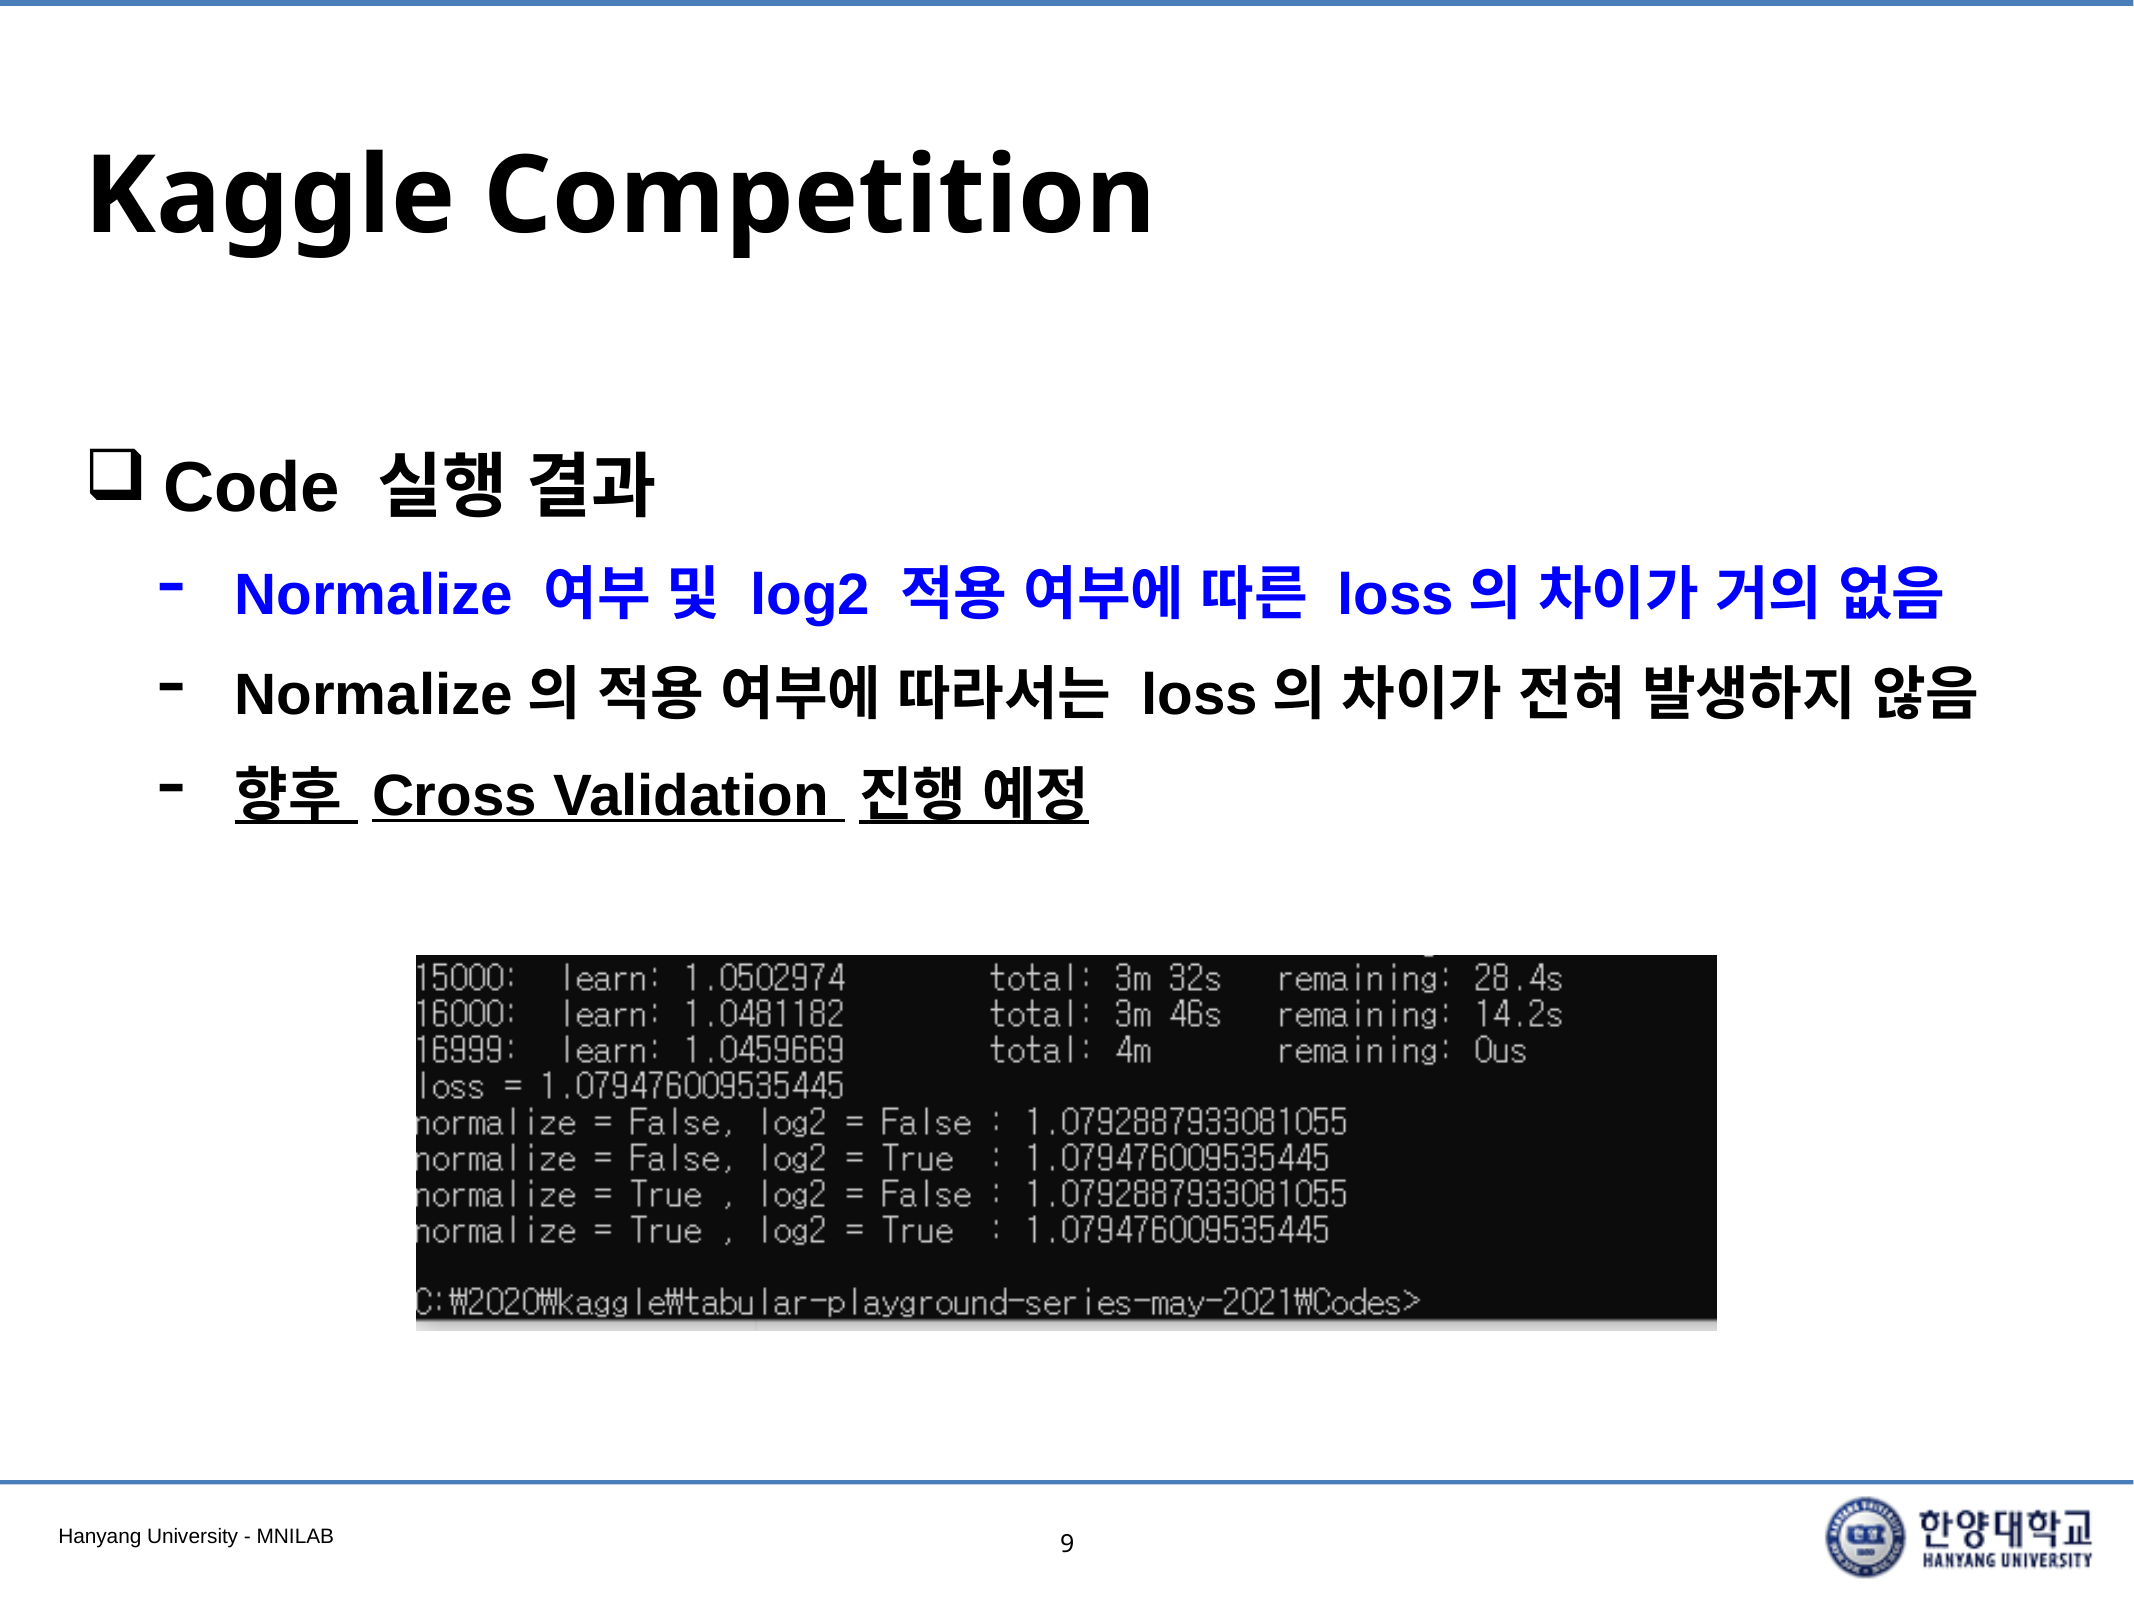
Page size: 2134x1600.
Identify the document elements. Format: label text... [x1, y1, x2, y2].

slide_number 9 [1037, 1518, 1098, 1567]
list Code 실행 결과 Normalize 여부 및 log2 적용 여부에 따른 loss의 차이가 거의 없음 Normalize의 적용 여부에 따라서는 loss의 차이가 전혀 발생하지 않음 향후 Cross Validation 진행 예정 [75, 415, 2105, 989]
title Kaggle Competition [75, 41, 2058, 338]
picture [1797, 1495, 2128, 1581]
picture [416, 955, 1717, 1332]
